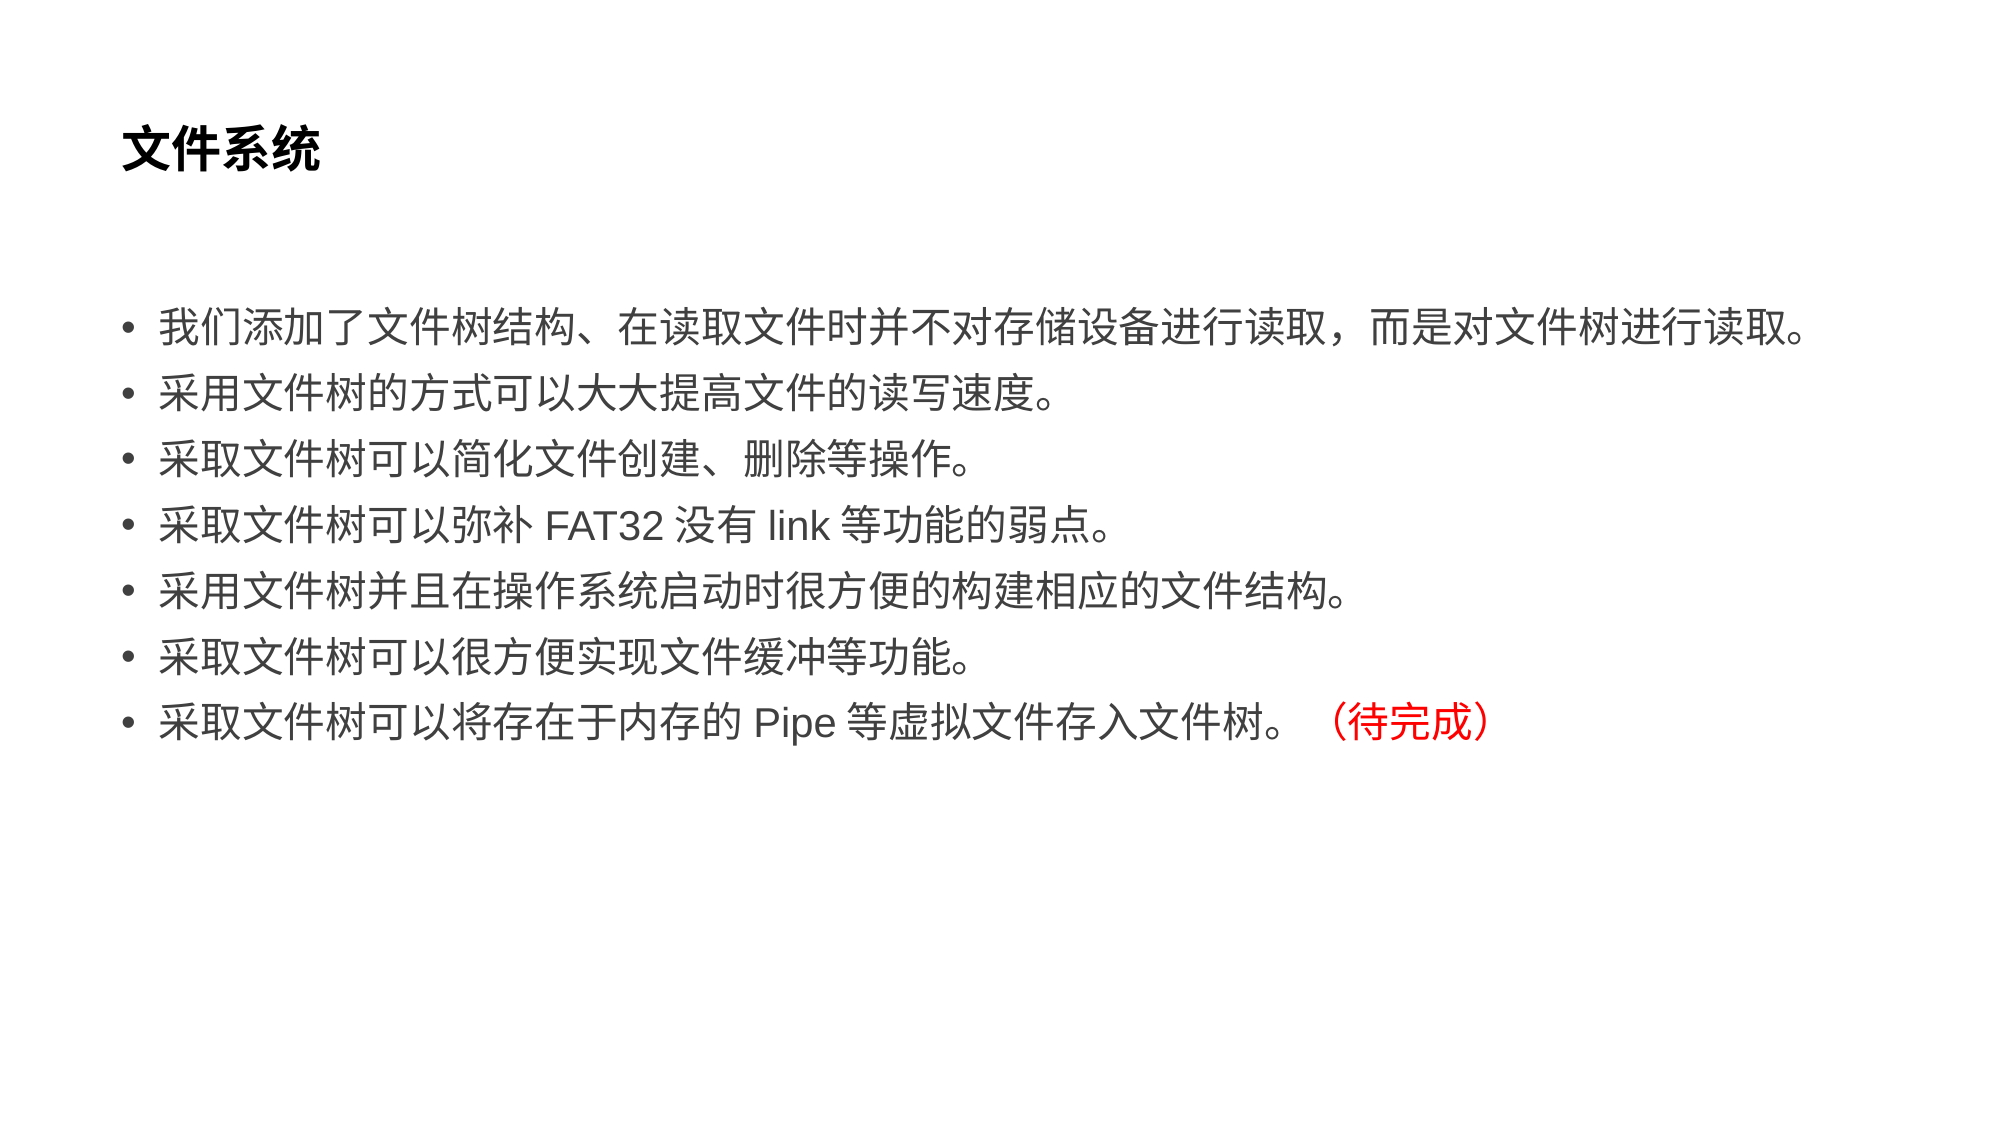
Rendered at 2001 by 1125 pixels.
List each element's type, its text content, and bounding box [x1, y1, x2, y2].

title 文件系统 [106, 42, 1832, 260]
list 我们添加了文件树结构、在读取文件时并不对存储设备进行读取，而是对文件树进行读取。 采用文件树的方式可以大大提高文件的读写速度。 采取文件树可以简化文件创建、删除等操作。 采取文件树可以弥补FAT32没有link等功能的弱点。 采用文件树并且在操作系统启动时很方便的构建相应的文件结构。 采取文件树可以很方便实现文件缓冲等功能。 采取文件树可以将存在于内存的Pipe等虚拟文件存入文件树。（待完成） [106, 299, 1832, 1014]
